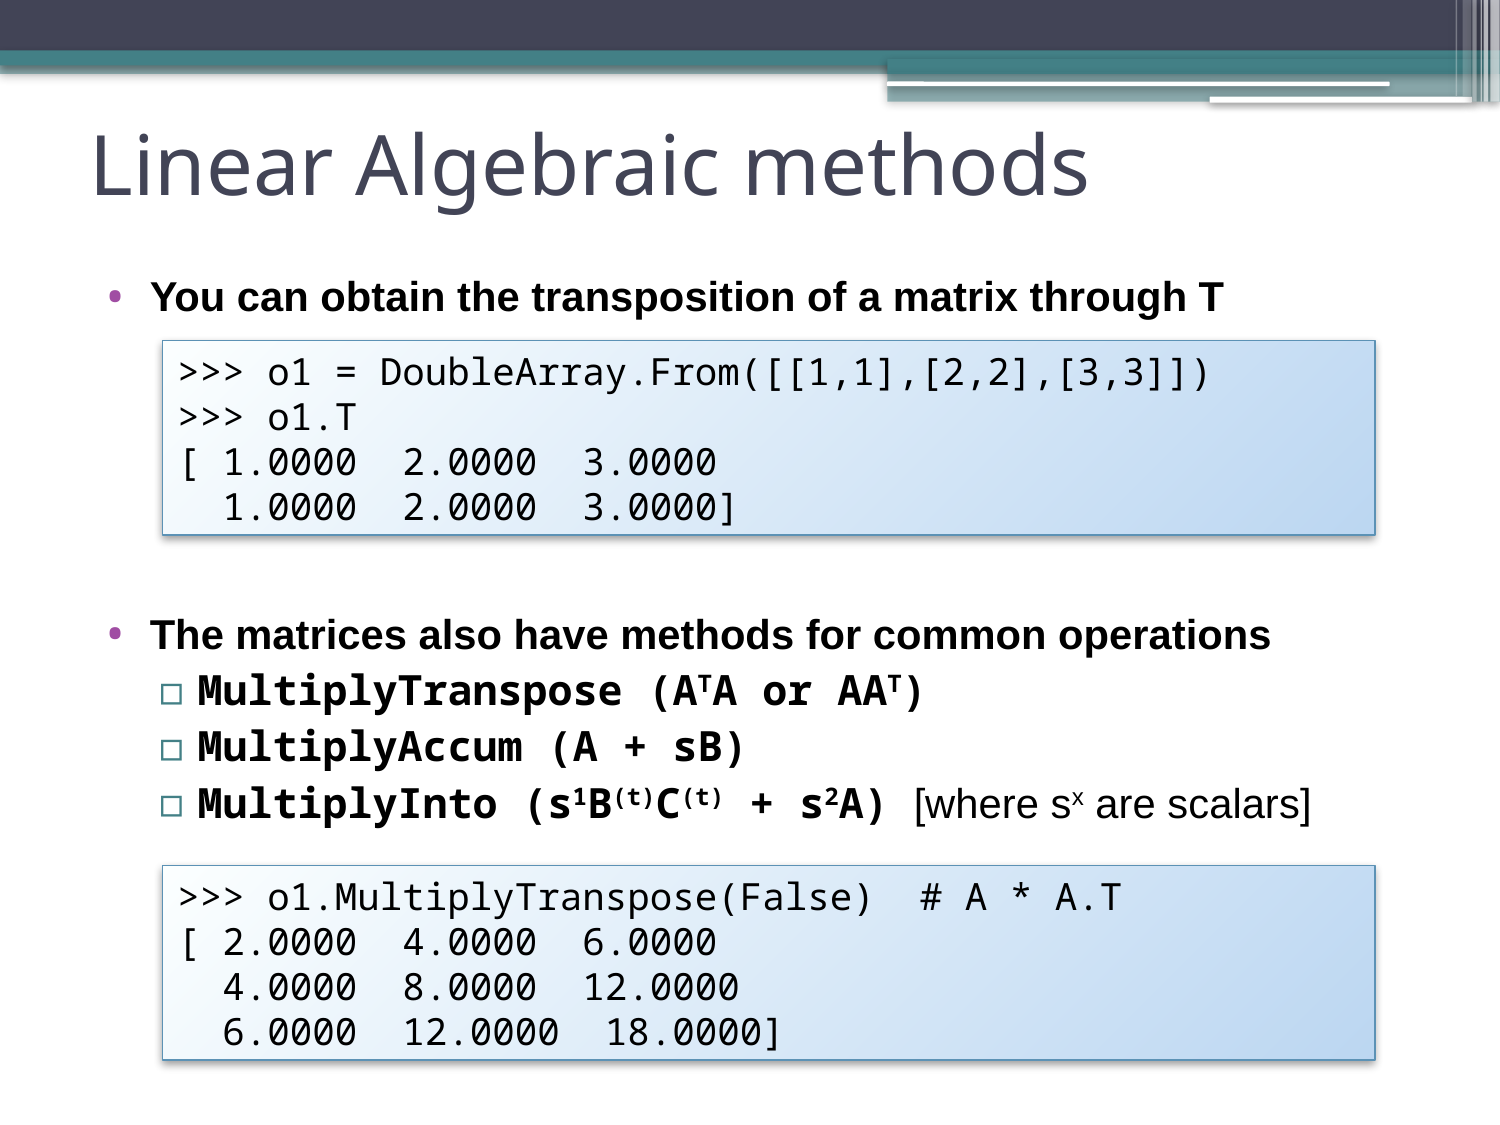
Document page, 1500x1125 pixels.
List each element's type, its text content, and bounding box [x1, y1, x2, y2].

list You can obtain the transposition of a matrix through T The matrices also have methods for common operations MultiplyTranspose (ATA or AAT) MultiplyAccum (A + sB) MultiplyInto (s1B(t)C(t) + s2A) [where sx are scalars] [75, 262, 1425, 1079]
text_box >>> o1.MultiplyTranspose(False) # A * A.T [ 2.0000 4.0000 6.0000 4.0000 8.0000 12.0000 6.0000 12.0000 18.0000] [162, 865, 1376, 1061]
text_box >>> o1 = DoubleArray.From([[1,1],[2,2],[3,3]]) >>> o1.T [ 1.0000 2.0000 3.0000 1.0000 2.0000 3.0000] [162, 340, 1376, 536]
title Linear Algebraic methods [75, 75, 1425, 250]
